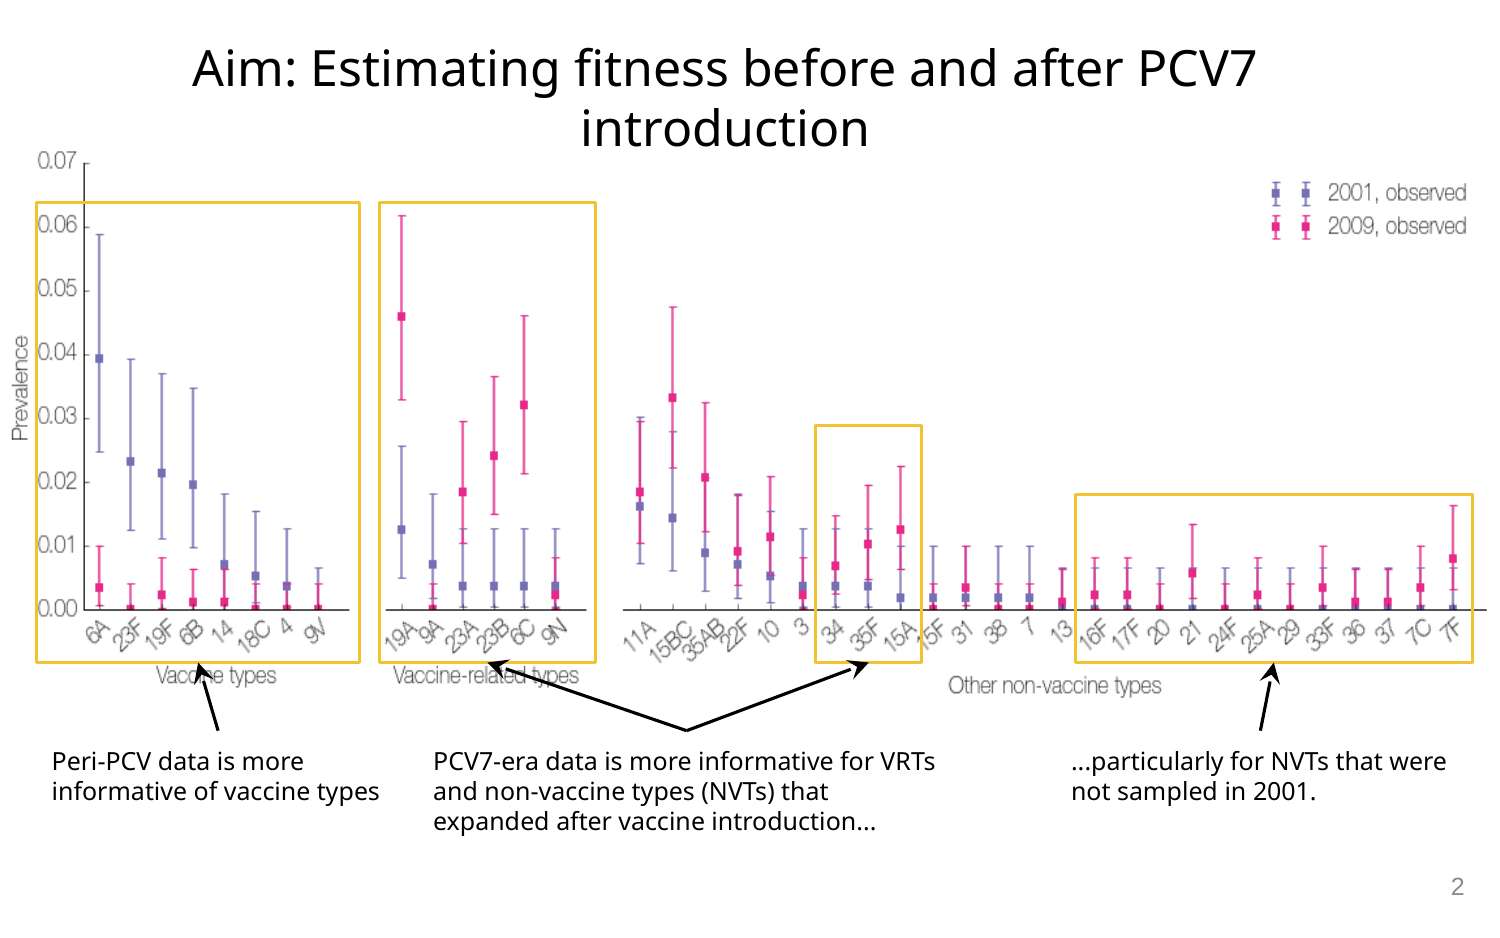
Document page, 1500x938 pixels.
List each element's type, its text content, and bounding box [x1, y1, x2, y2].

title Aim: Estimating fitness before and after PCV7 introduction [26, 21, 1425, 126]
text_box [487, 662, 684, 731]
text_box ...particularly for NVTs that were not sampled in 2001. [1056, 730, 1465, 852]
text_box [1260, 662, 1275, 731]
picture [0, 137, 1500, 711]
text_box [686, 662, 870, 731]
slide_number 2 [1389, 849, 1480, 922]
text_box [197, 662, 219, 731]
text_box PCV7-era data is more informative for VRTs and non-vaccine types (NVTs) that expanded after vaccine introduction... [418, 730, 956, 852]
text_box Peri-PCV data is more informative of vaccine types [36, 730, 400, 852]
